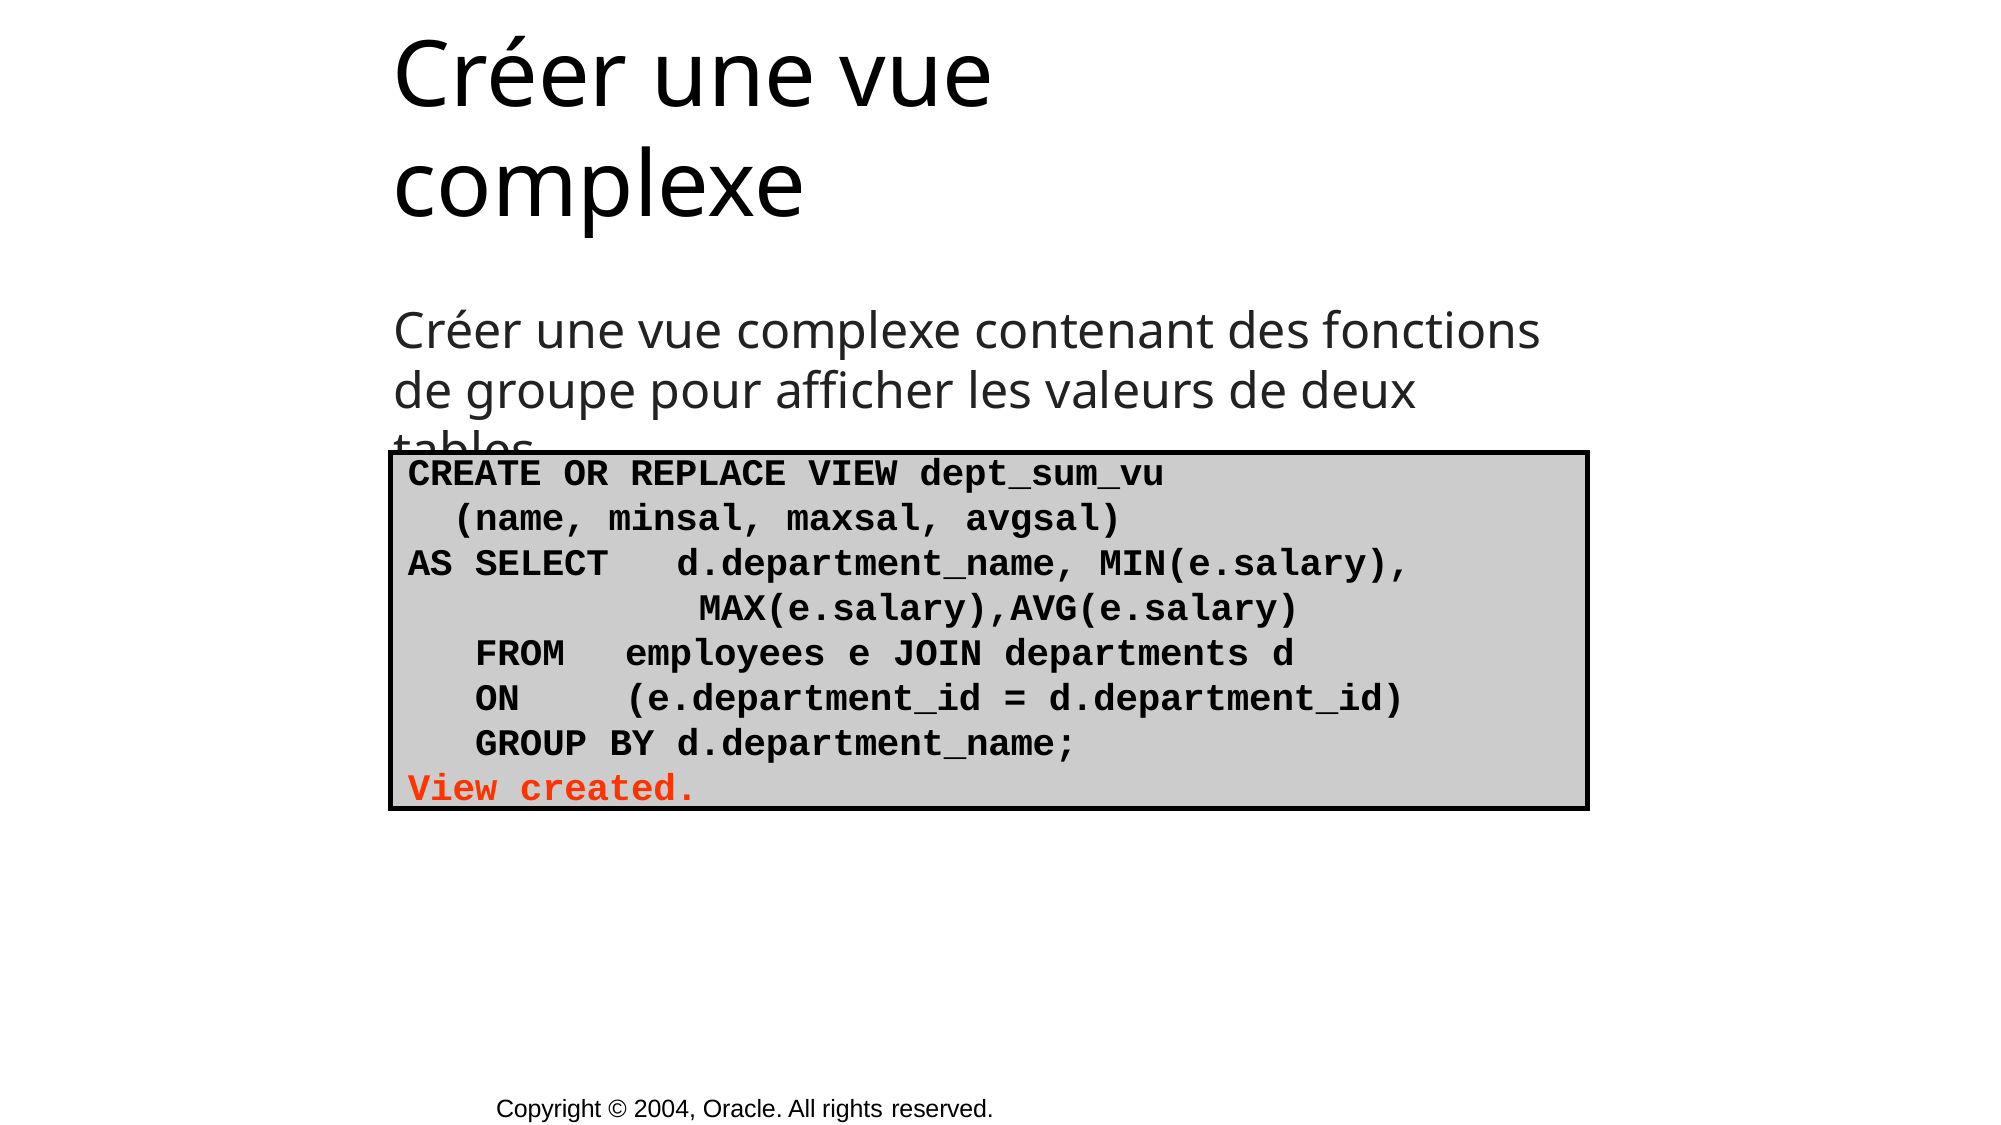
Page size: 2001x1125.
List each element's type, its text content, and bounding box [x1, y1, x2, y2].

text_box CREATE OR REPLACE VIEW dept_sum_vu (name, minsal, maxsal, avgsal) AS SELECT d.department_name, MIN(e.salary), MAX(e.salary),AVG(e.salary) FROM employees e JOIN departments d ON (e.department_id = d.department_id) GROUP BY d.department_name; View created. [390, 452, 1588, 809]
title Créer une vue complexe [390, 12, 1347, 235]
text_box Copyright © 2004, Oracle. All rights reserved. [494, 1092, 1008, 1123]
text_box Créer une vue complexe contenant des fonctions de groupe pour afficher les valeurs de deux tables [391, 296, 1550, 452]
